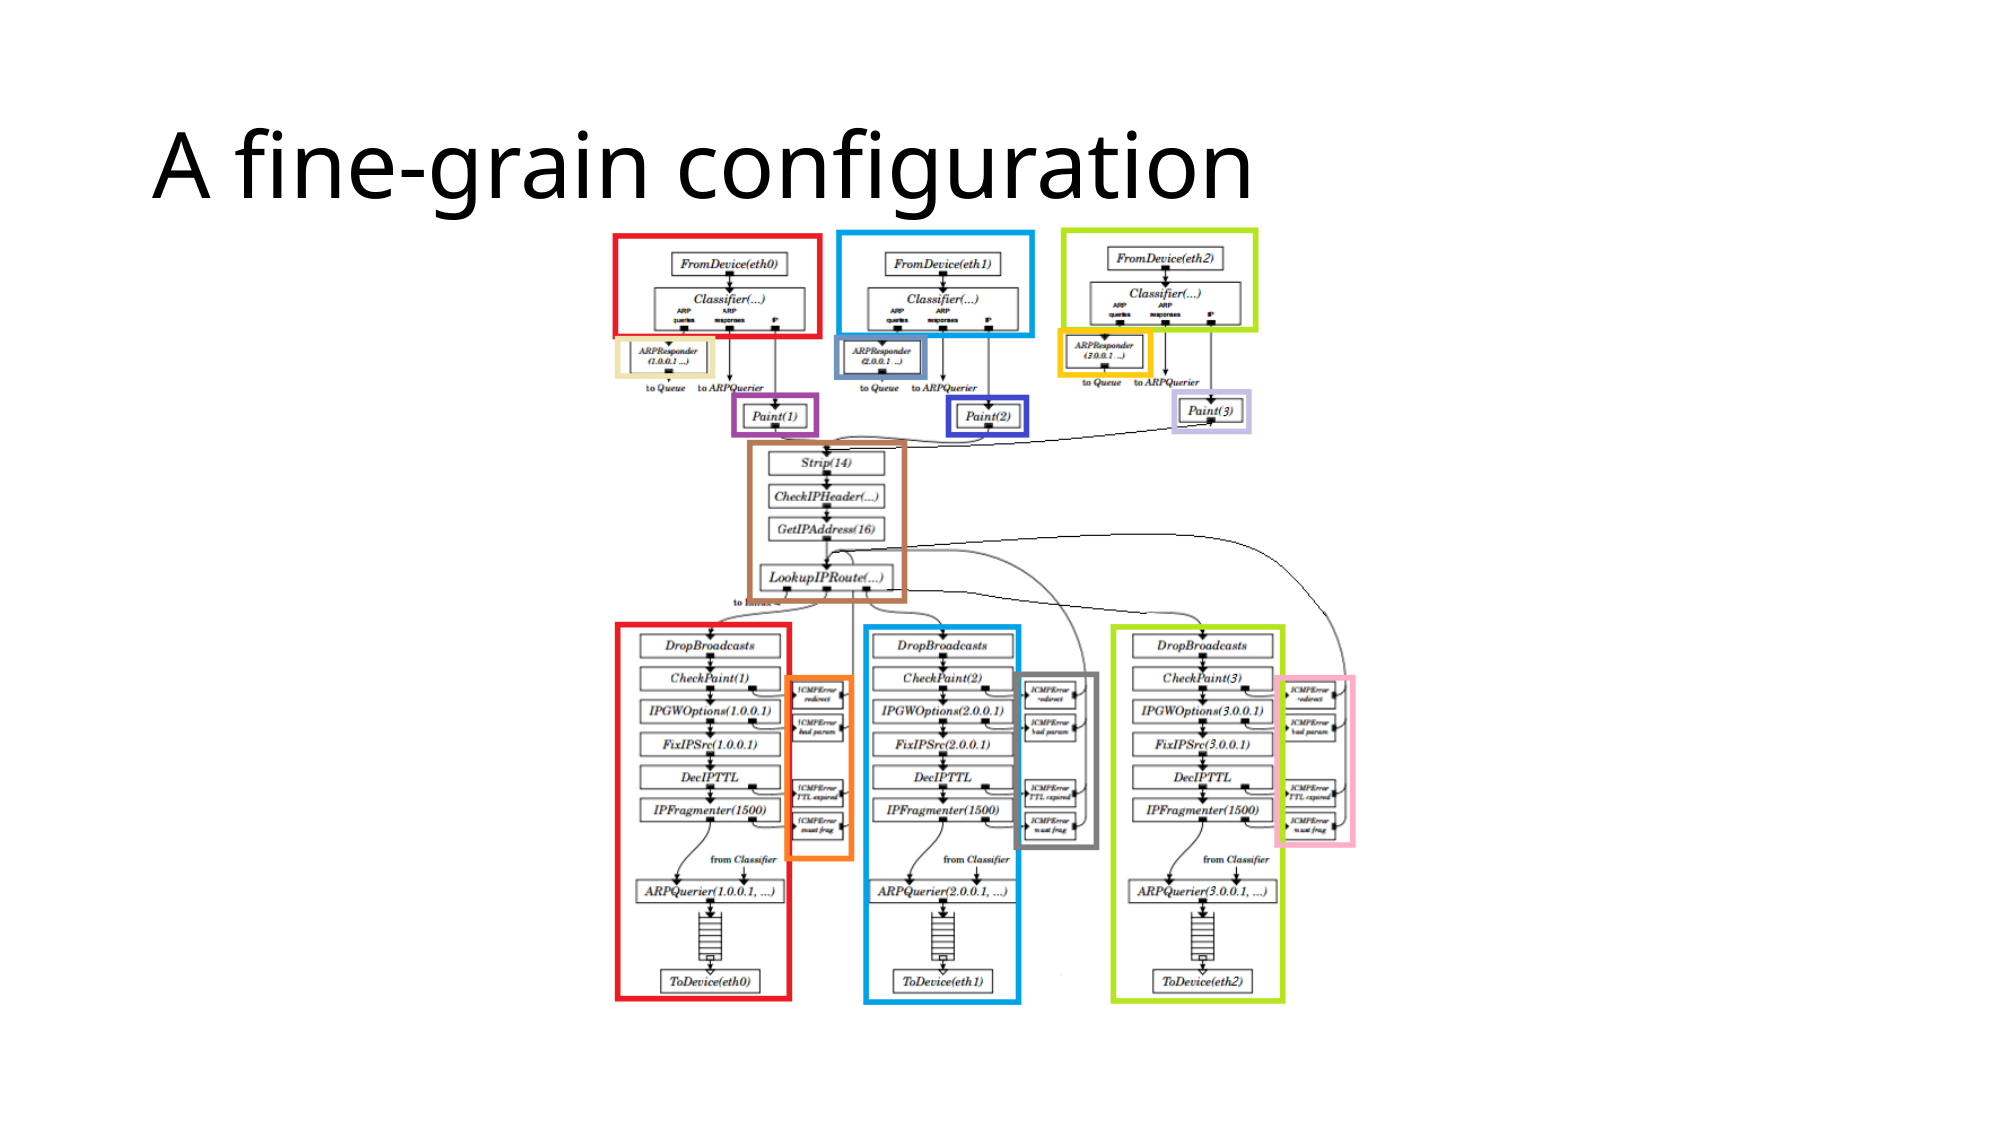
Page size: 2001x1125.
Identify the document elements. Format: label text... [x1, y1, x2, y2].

title A fine-grain configuration [137, 59, 1863, 278]
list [501, 223, 1411, 1014]
